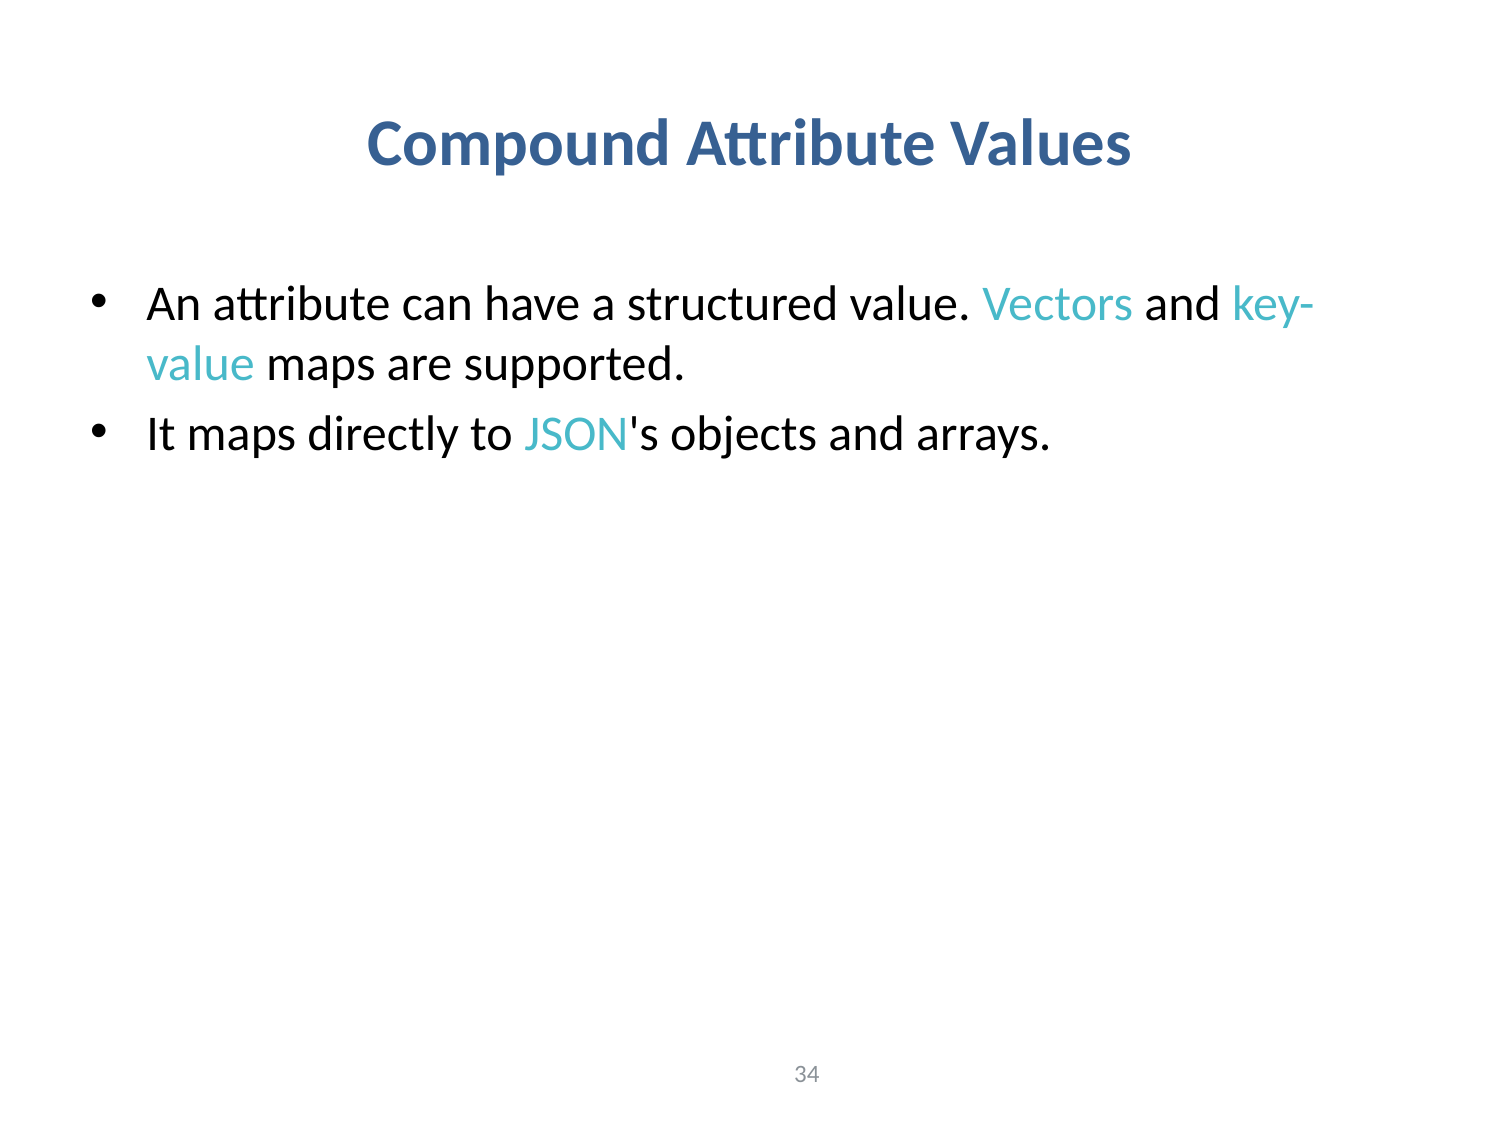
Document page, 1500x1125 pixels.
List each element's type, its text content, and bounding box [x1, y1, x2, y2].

title Compound Attribute Values [75, 45, 1425, 233]
slide_number 34 [665, 1042, 835, 1103]
list An attribute can have a structured value. Vectors and key-value maps are supported. It maps directly to JSON's objects and arrays. [75, 262, 1425, 1005]
